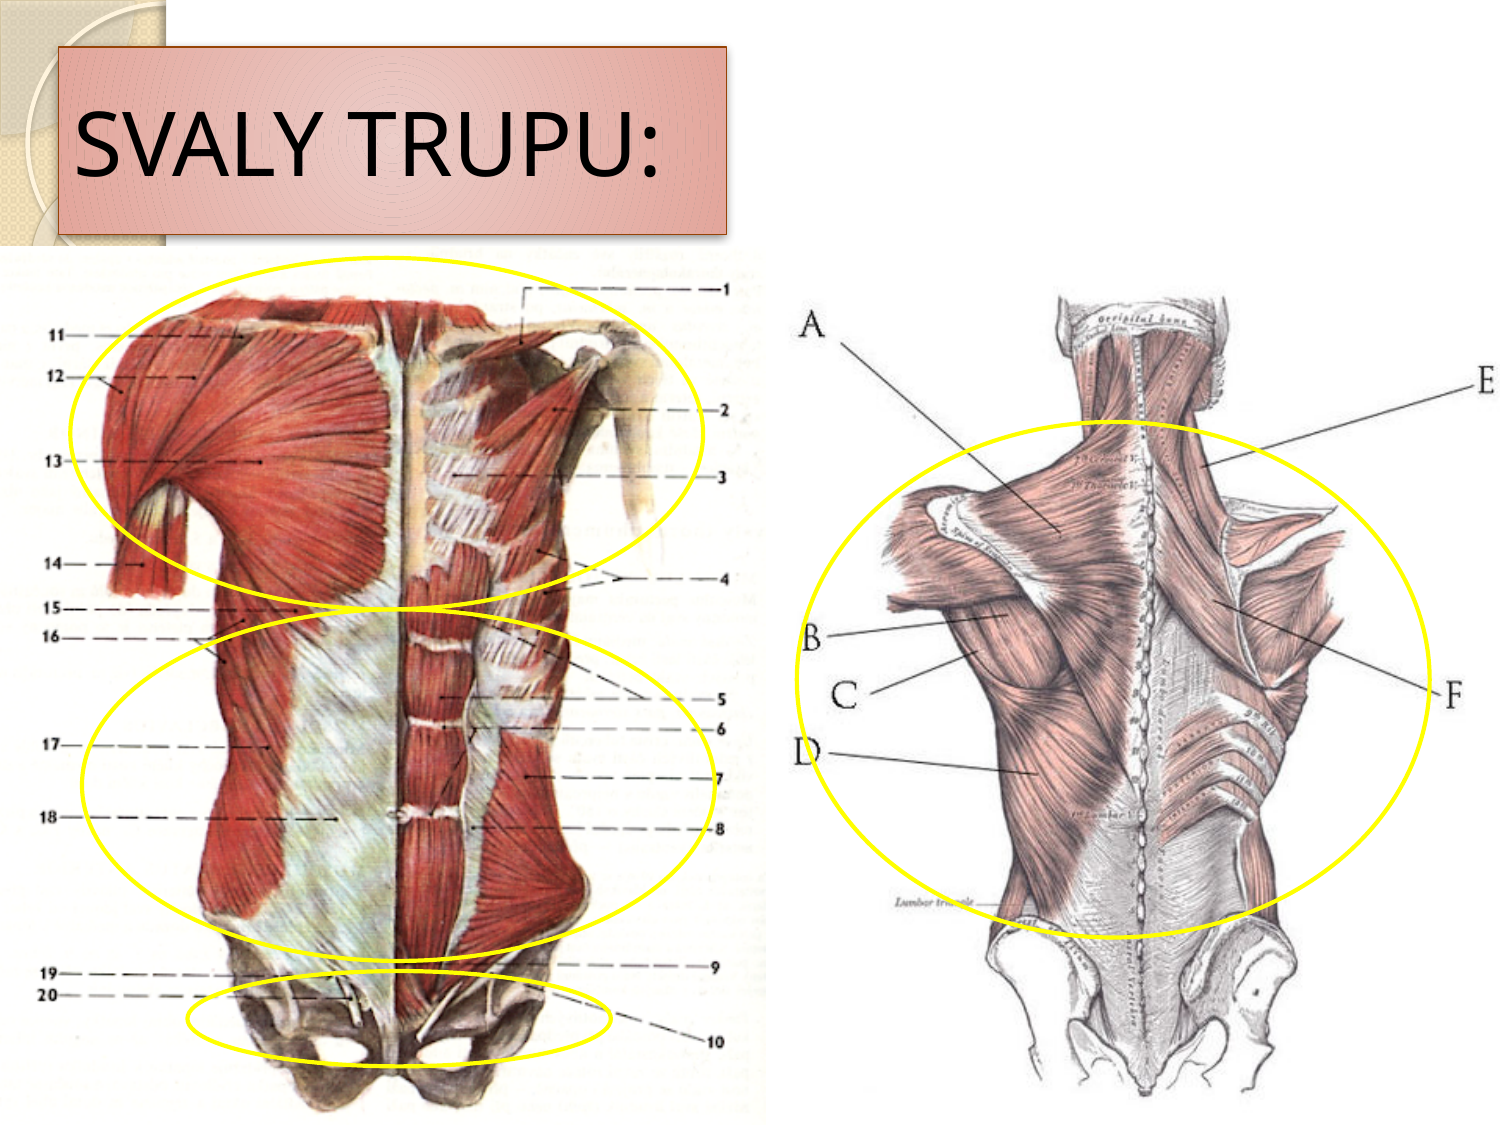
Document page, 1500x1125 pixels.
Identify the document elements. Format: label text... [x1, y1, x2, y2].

text_box SVALY TRUPU: [58, 46, 727, 235]
picture [784, 274, 1500, 1125]
picture [0, 245, 766, 1125]
